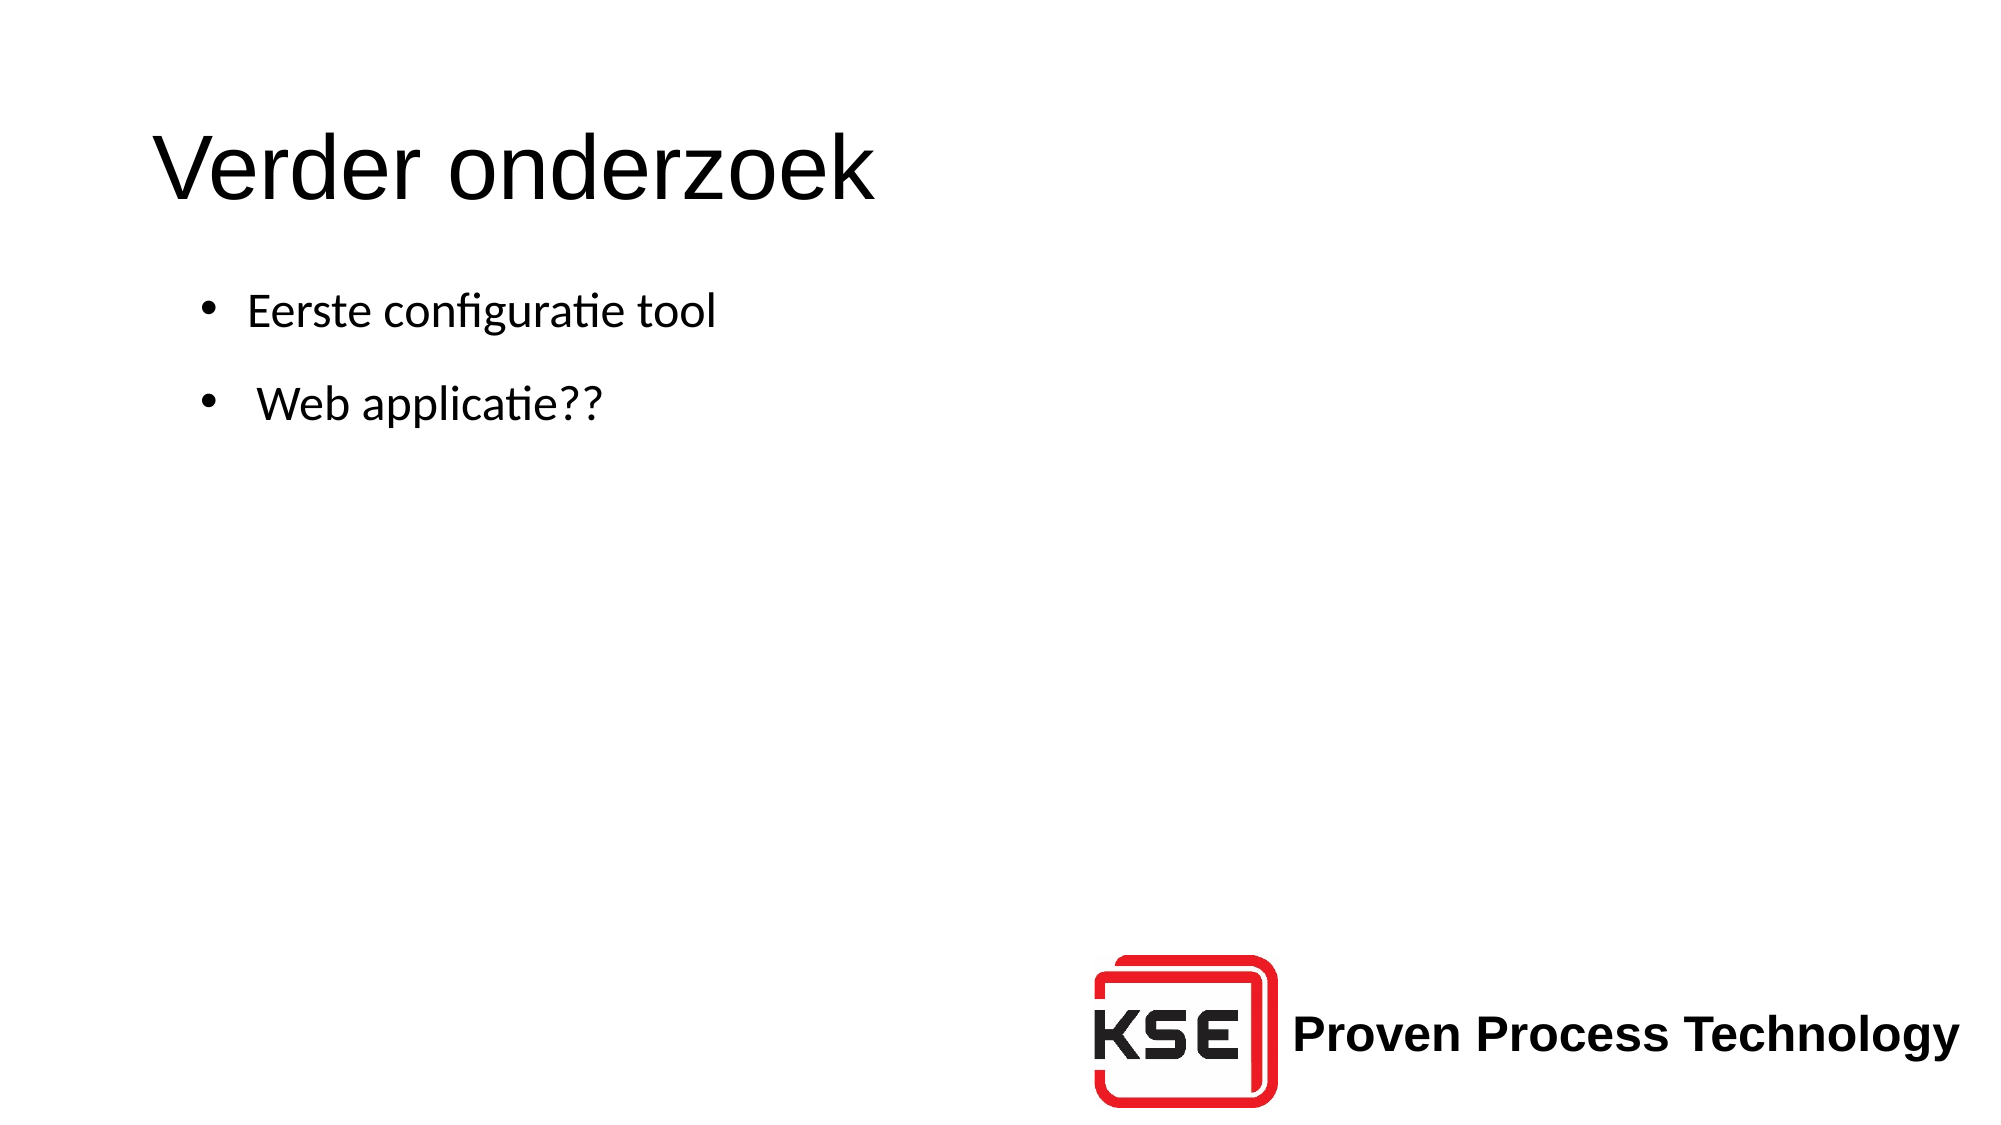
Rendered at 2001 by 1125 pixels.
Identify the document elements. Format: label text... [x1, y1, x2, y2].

text_box Web applicatie?? [185, 362, 1288, 438]
title Verder onderzoek [137, 113, 1863, 278]
text_box Eerste configuratie tool [185, 269, 1288, 345]
picture [1094, 955, 1278, 1108]
